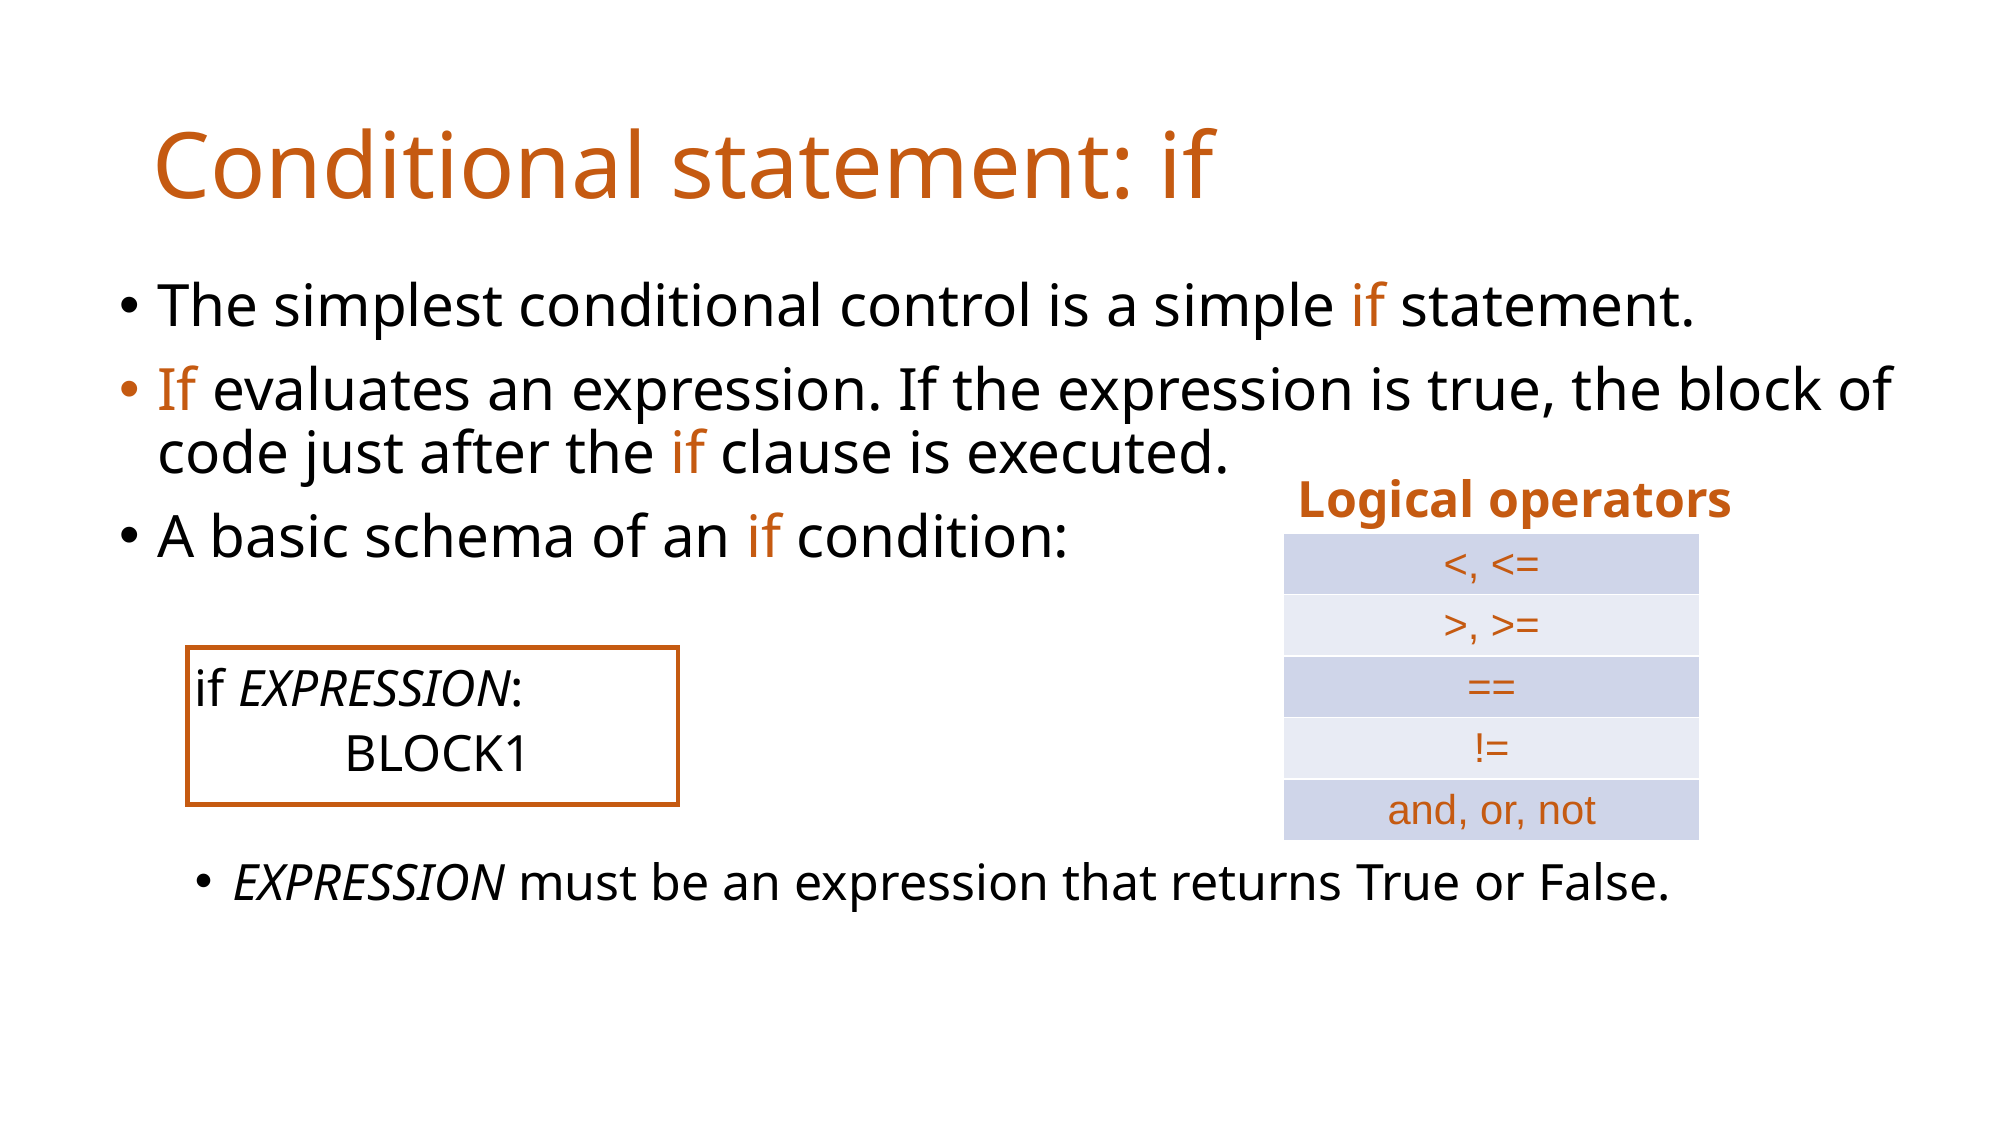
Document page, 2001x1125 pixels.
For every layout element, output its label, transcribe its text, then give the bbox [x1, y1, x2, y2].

table_header <, <= [1284, 535, 1699, 594]
table_cell >, >= [1284, 595, 1699, 655]
list The simplest conditional control is a simple if statement. If evaluates an expression. If the expression is true, the block of code just after the if clause is executed. A basic schema of an if condition: if EXPRESSION: BLOCK1 EXPRESSION must be an expression that returns True or False. [104, 269, 1909, 1055]
text_box [186, 647, 679, 805]
table_cell == [1284, 657, 1699, 717]
text_box Logical operators [1283, 459, 1831, 535]
table_cell and, or, not [1284, 780, 1699, 840]
title Conditional statement: if [137, 59, 1863, 269]
table_cell != [1284, 718, 1699, 778]
